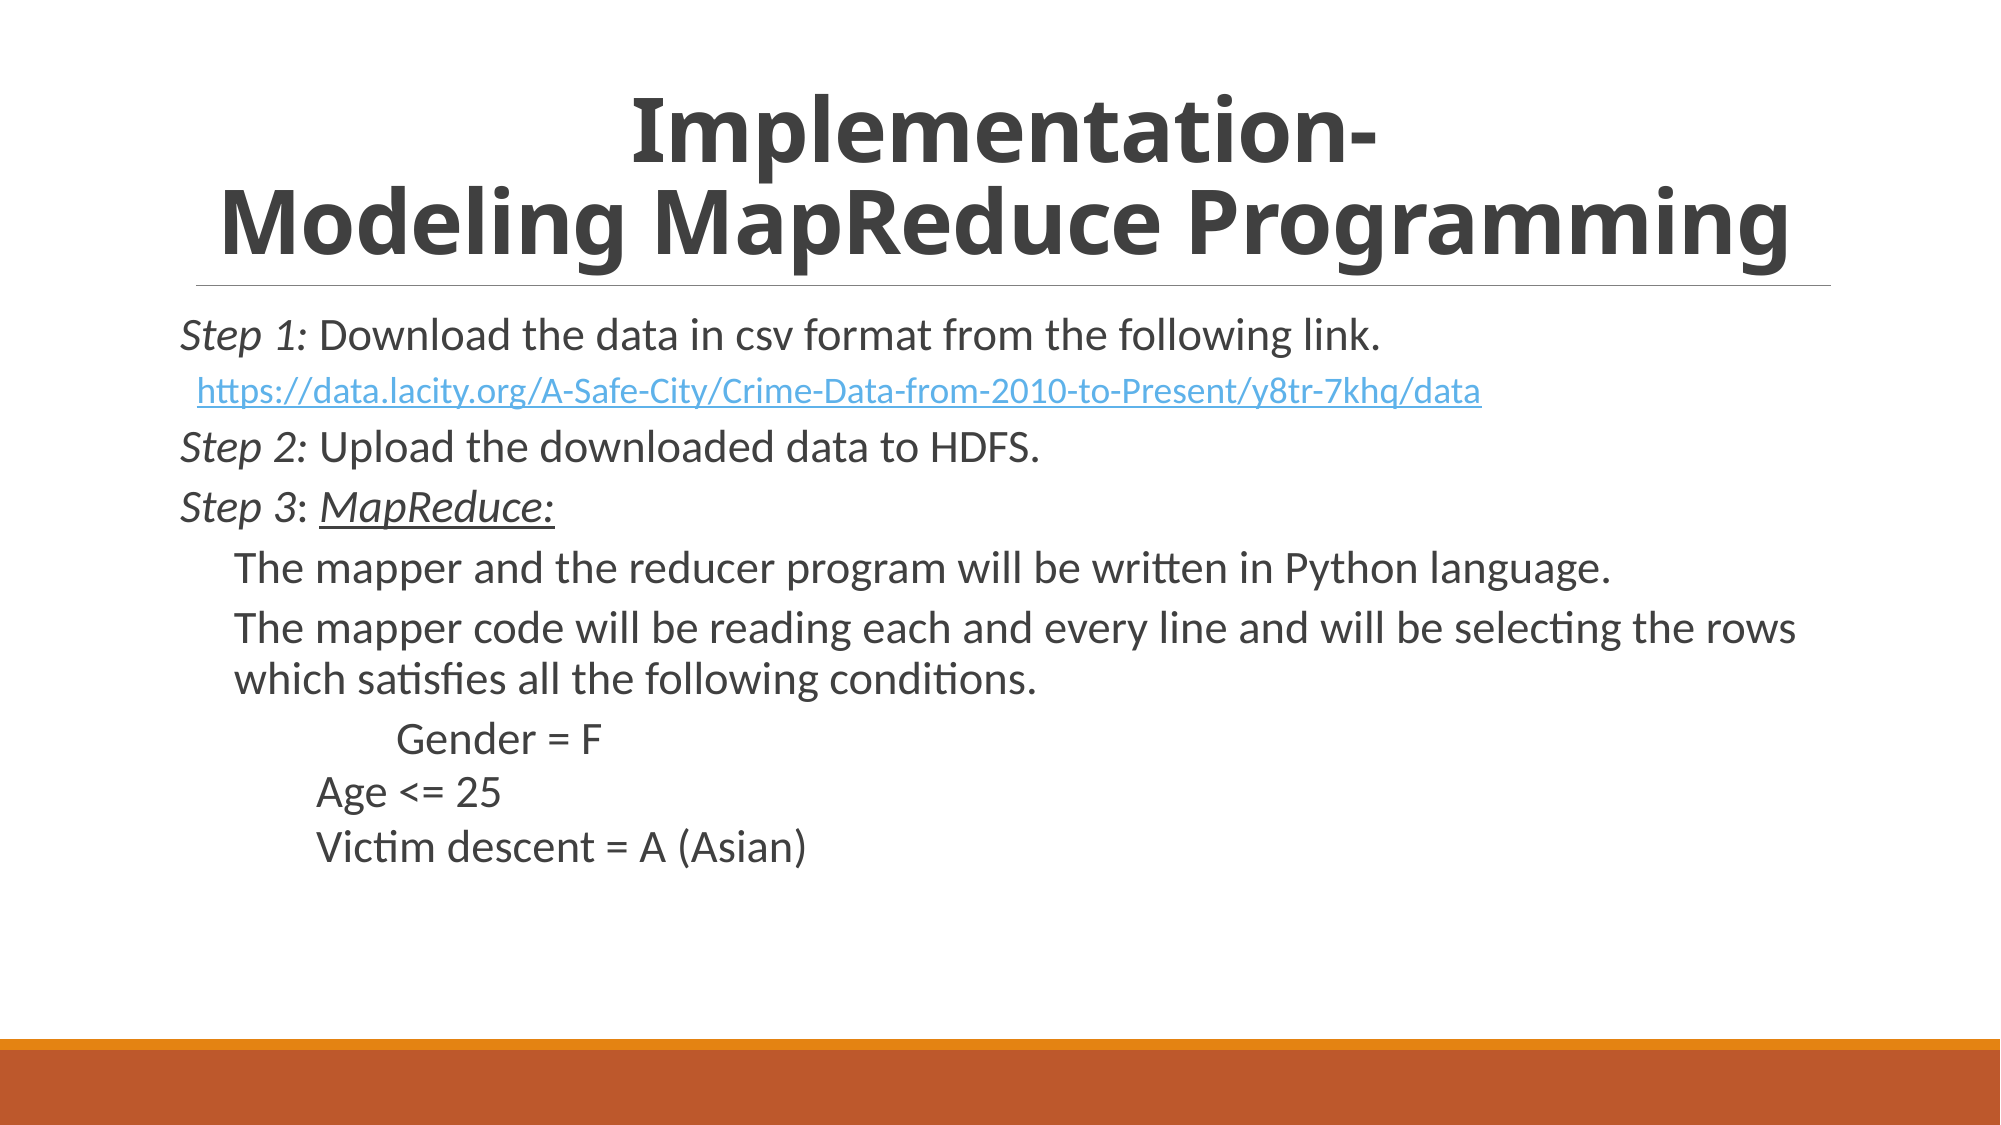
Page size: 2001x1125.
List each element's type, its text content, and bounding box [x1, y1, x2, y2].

title Implementation- Modeling MapReduce Programming [180, 42, 1830, 281]
list Step 1: Download the data in csv format from the following link. https://data.lacity.org/A-Safe-City/Crime-Data-from-2010-to-Present/y8tr-7khq/data Step 2: Upload the downloaded data to HDFS. Step 3: MapReduce: The mapper and the reducer program will be written in Python language. The mapper code will be reading each and every line and will be selecting the rows which satisfies all the following conditions. Gender = F Age <= 25 Victim descent = A (Asian) [180, 302, 1830, 963]
